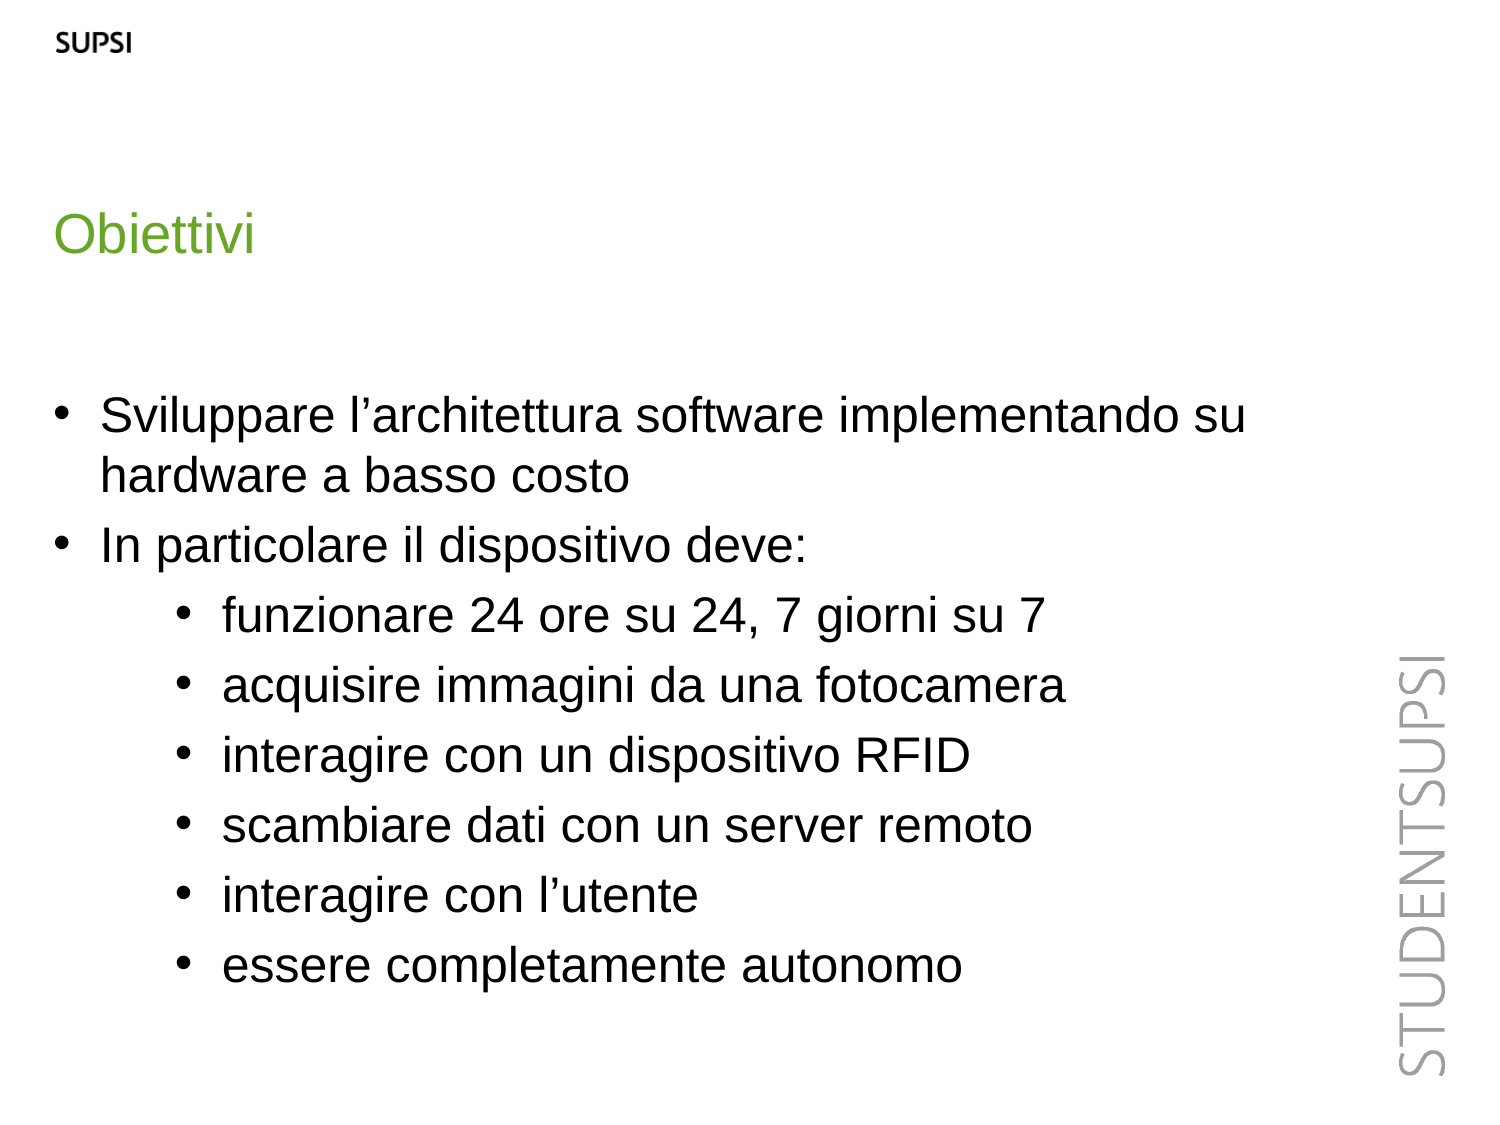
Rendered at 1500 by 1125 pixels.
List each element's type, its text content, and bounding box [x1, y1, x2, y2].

list Sviluppare l’architettura software implementando su hardware a basso costo In particolare il dispositivo deve: funzionare 24 ore su 24, 7 giorni su 7 acquisire immagini da una fotocamera interagire con un dispositivo RFID scambiare dati con un server remoto interagire con l’utente essere completamente autonomo [53, 382, 1348, 1086]
picture [1399, 657, 1445, 1076]
picture [56, 30, 134, 53]
list Obiettivi [53, 197, 1341, 350]
